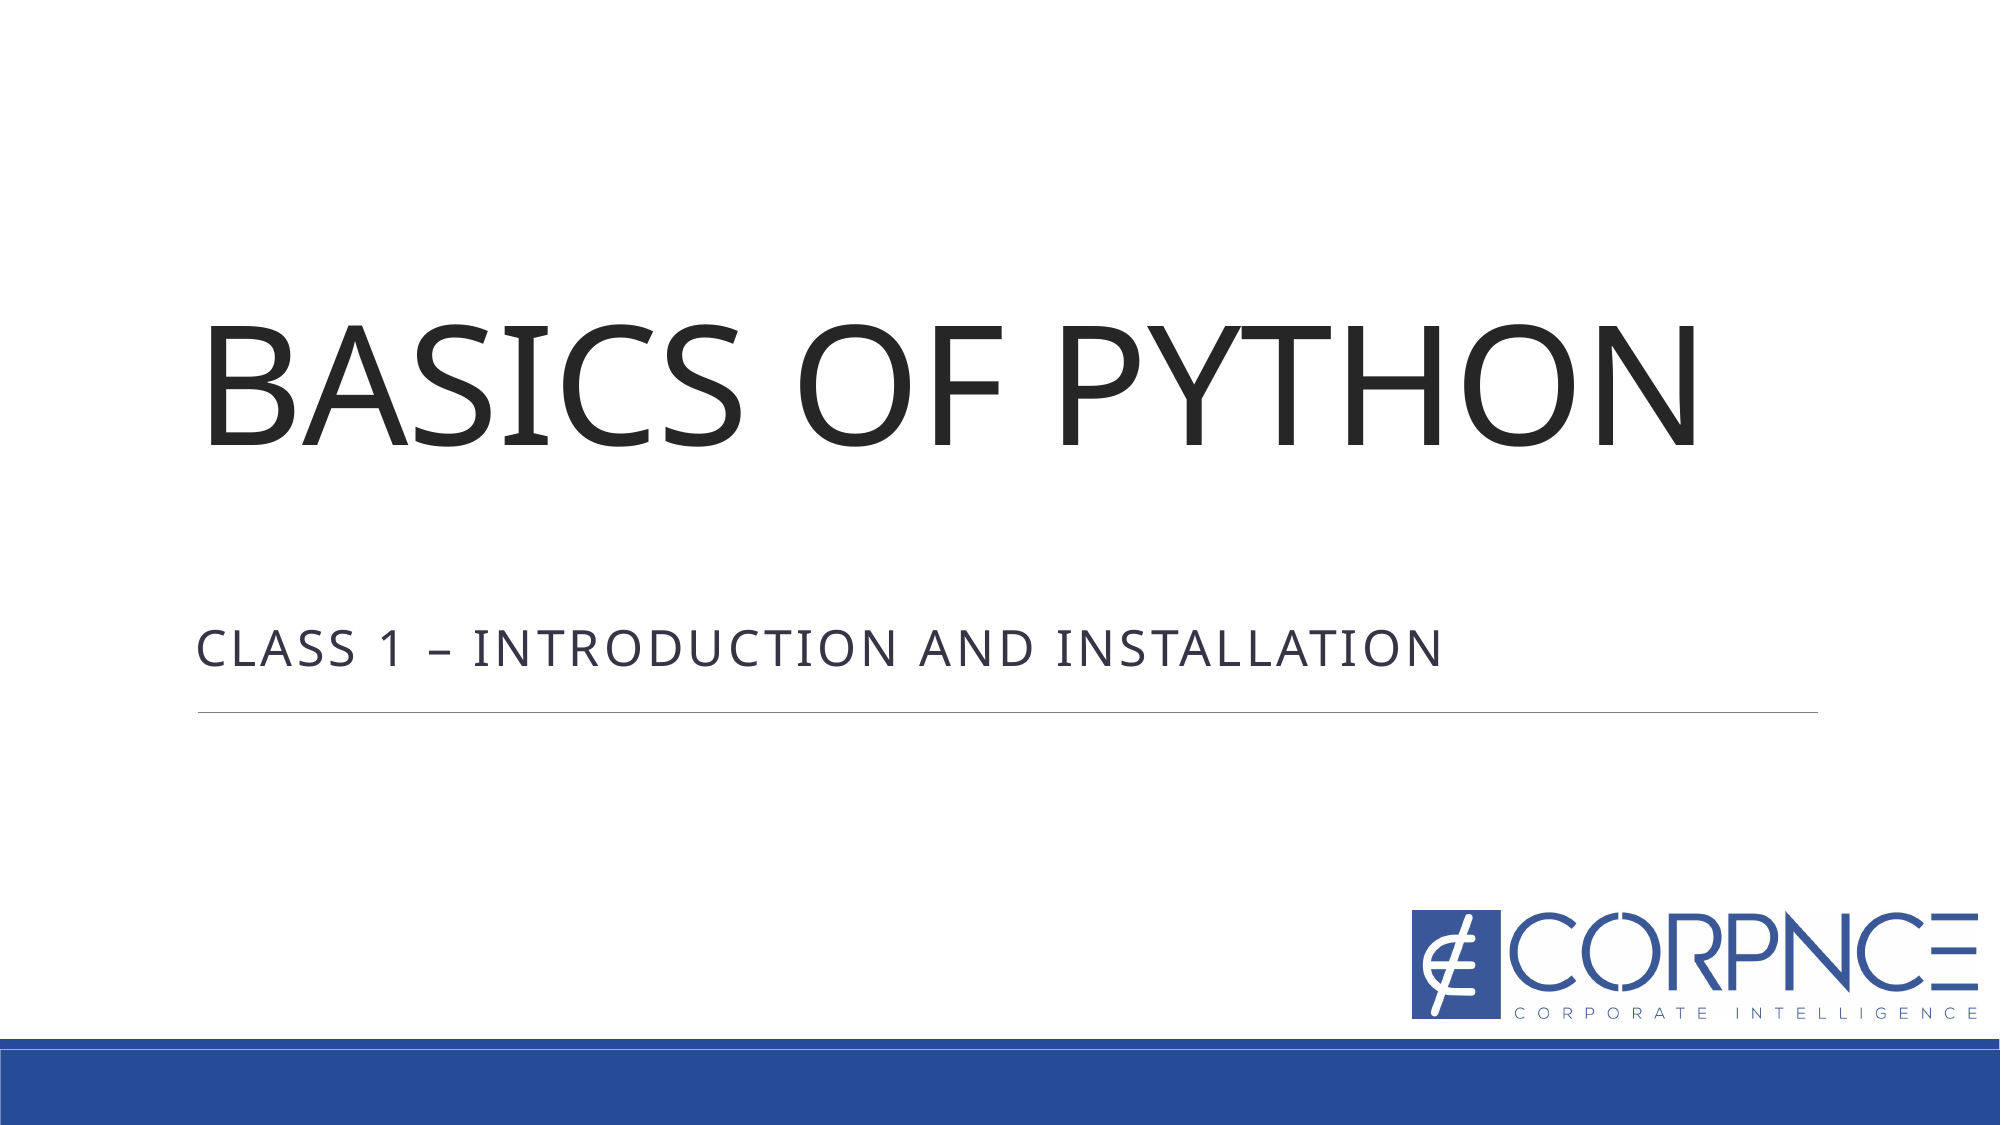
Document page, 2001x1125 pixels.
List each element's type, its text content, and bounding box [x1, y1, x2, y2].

picture [1411, 910, 1979, 1020]
title BASICS OF PYTHON [180, 286, 1830, 487]
subtitle CLASS 1 – INTRODUCTION AND INSTALLATION [180, 615, 1657, 690]
